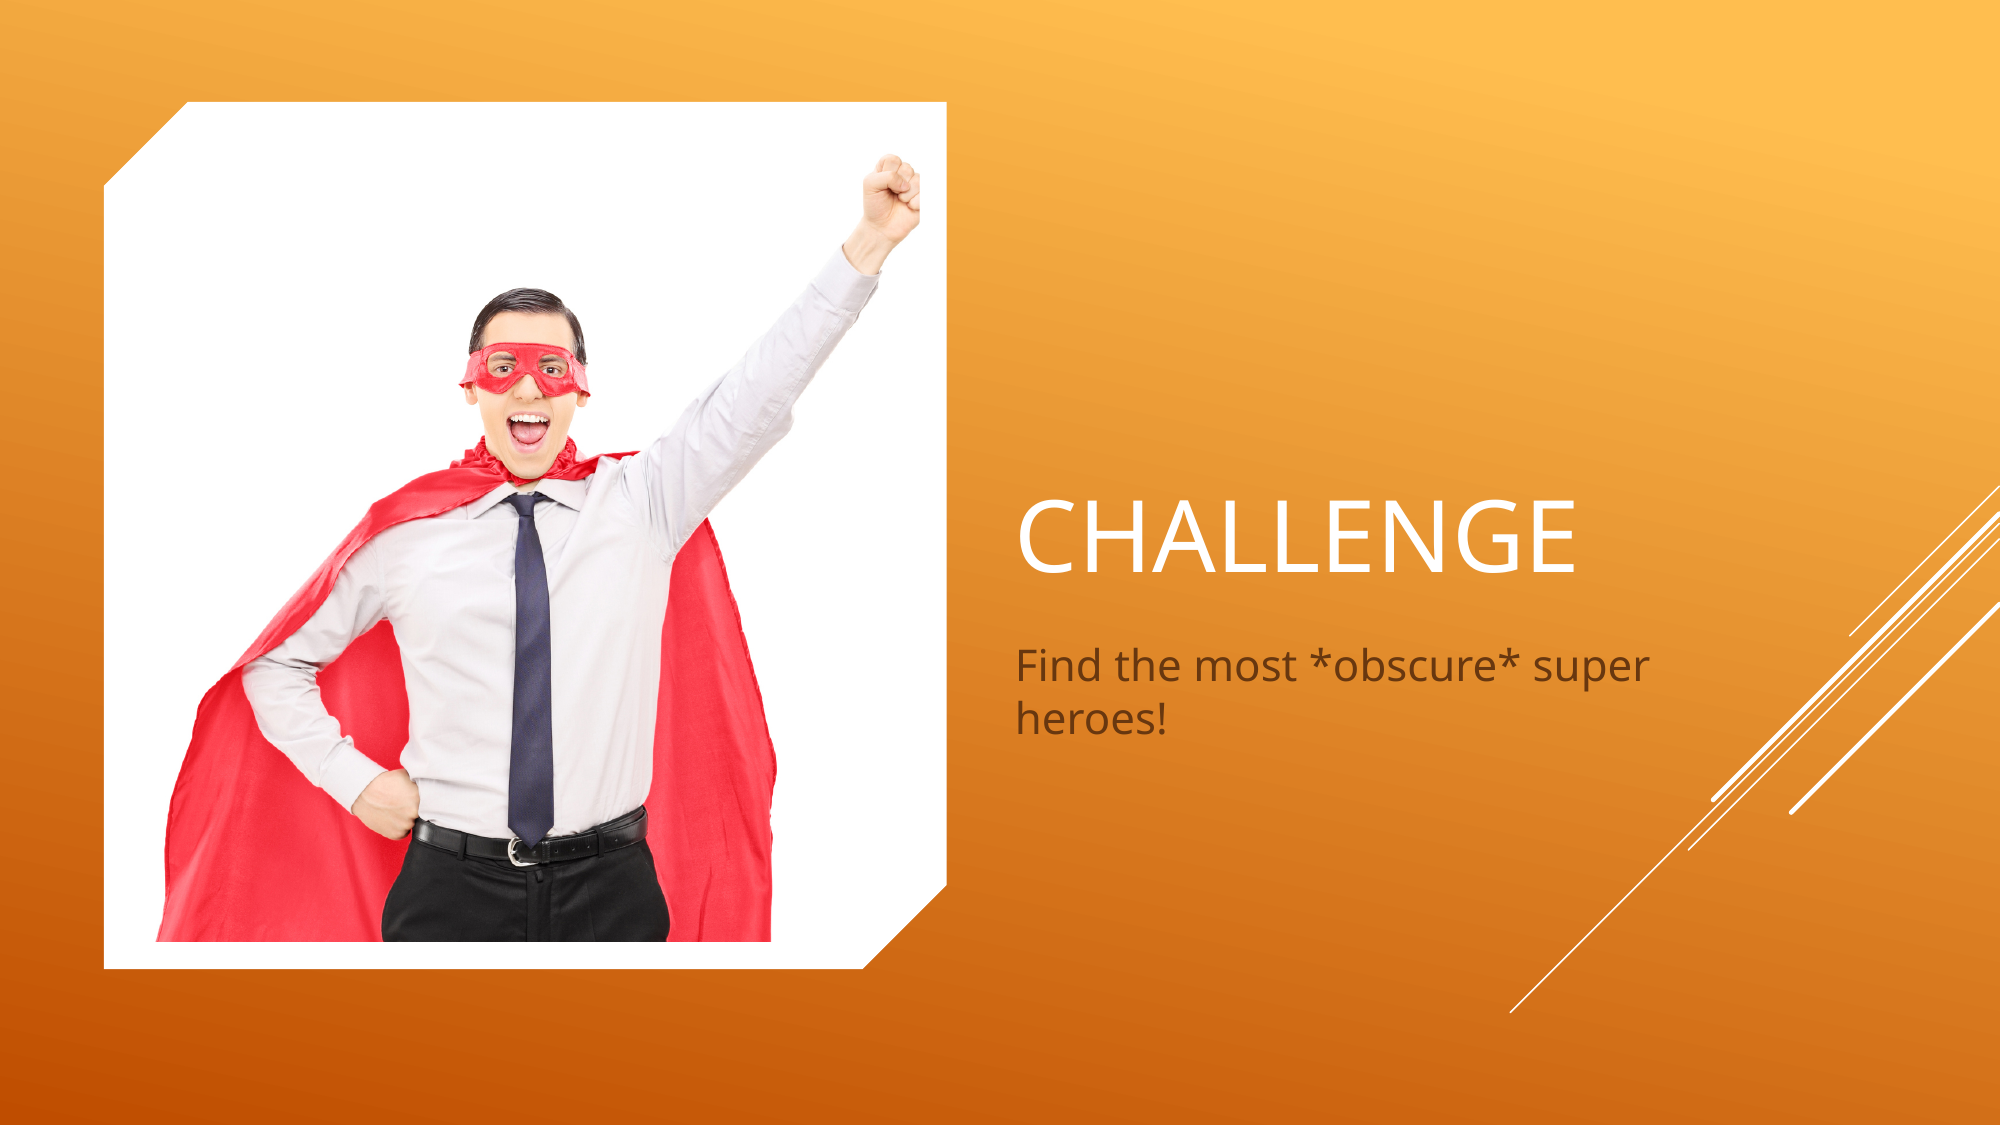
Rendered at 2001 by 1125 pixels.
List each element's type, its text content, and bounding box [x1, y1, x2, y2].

picture [130, 128, 920, 943]
subtitle Find the most *obscure* super heroes! [999, 630, 1510, 888]
text_box [159, 100, 948, 914]
text_box [102, 157, 891, 971]
text_box [0, 0, 2000, 1125]
title Challenge [999, 103, 1888, 600]
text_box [1510, 485, 2000, 1013]
